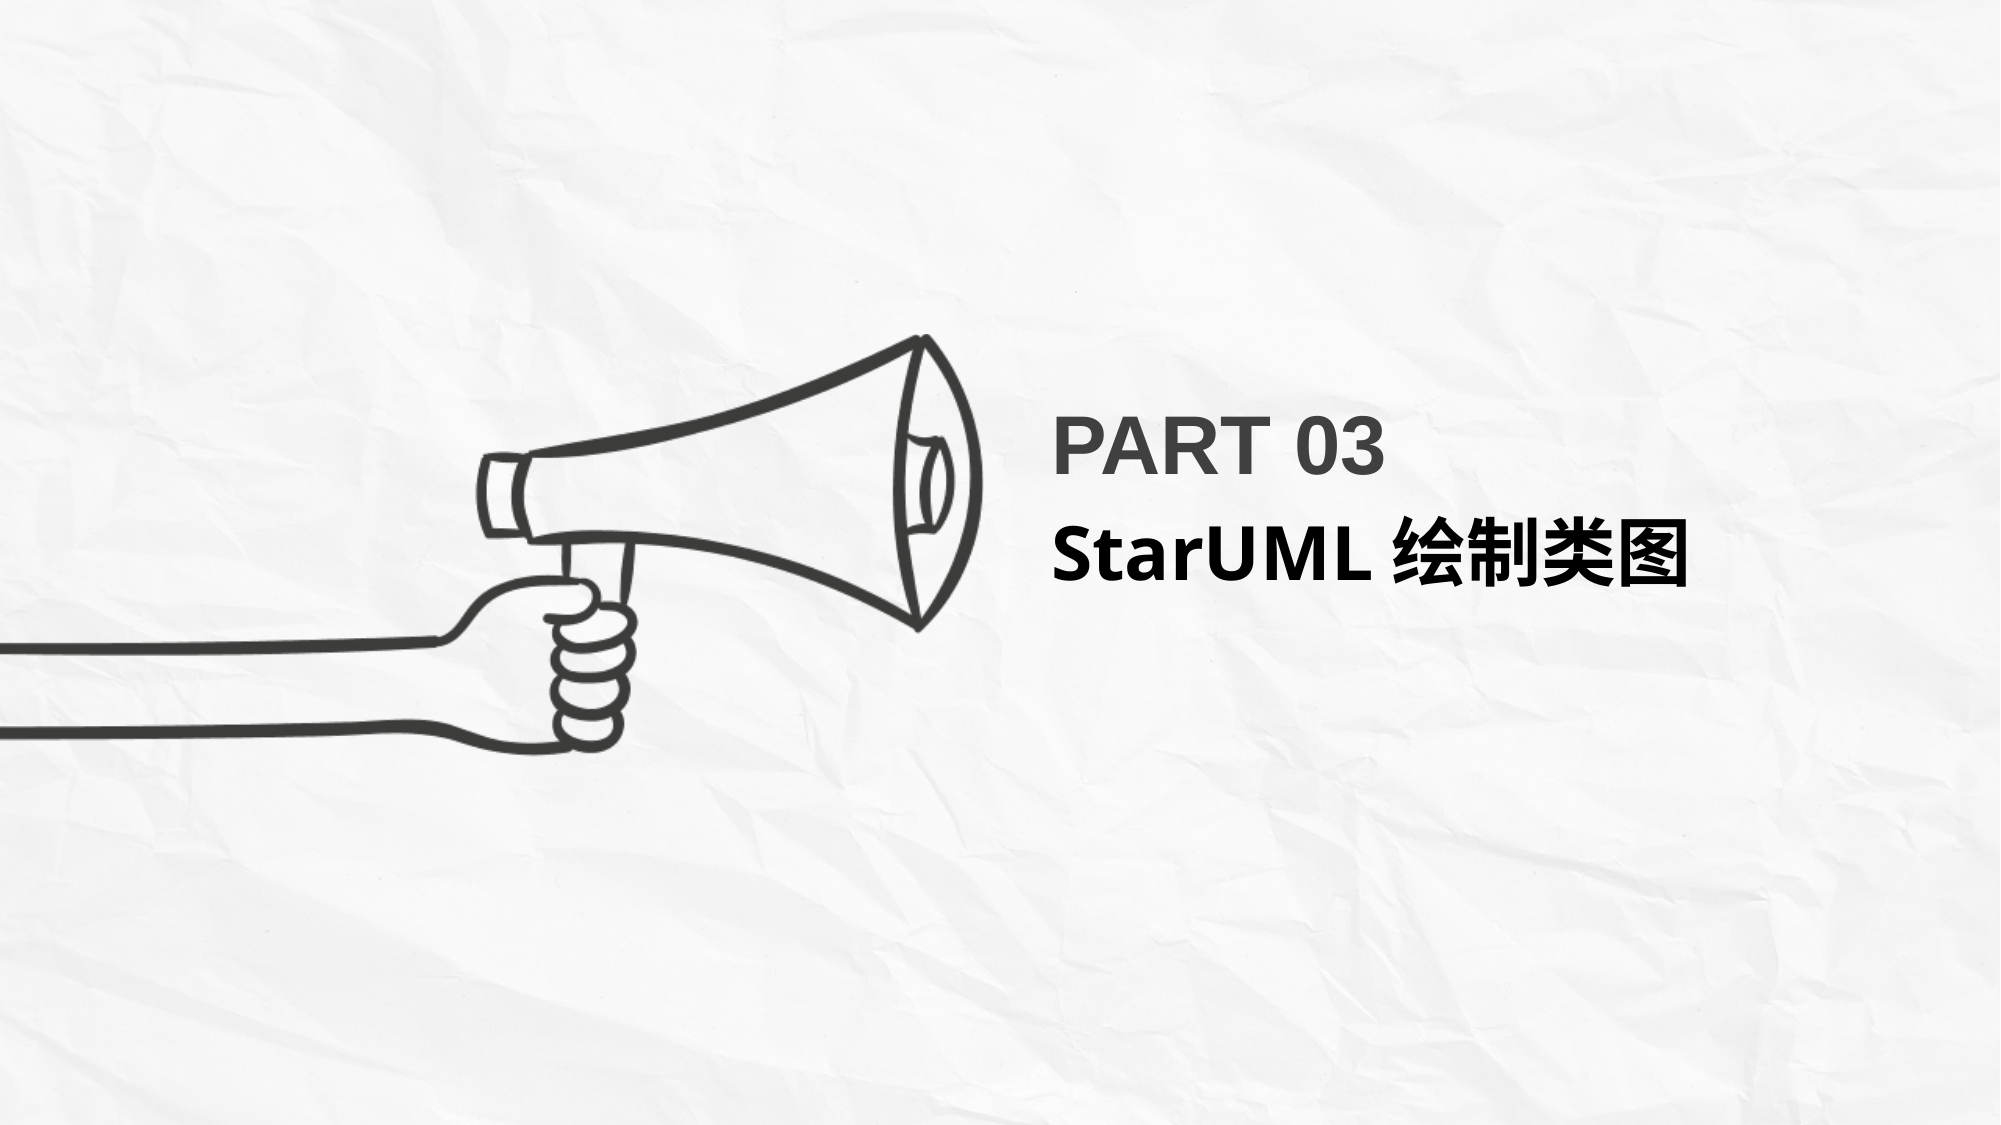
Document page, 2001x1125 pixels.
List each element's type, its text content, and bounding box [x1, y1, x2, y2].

picture [0, 334, 984, 758]
text_box PART 03 [1036, 363, 1746, 499]
text_box StarUML绘制类图 [1036, 499, 1746, 603]
